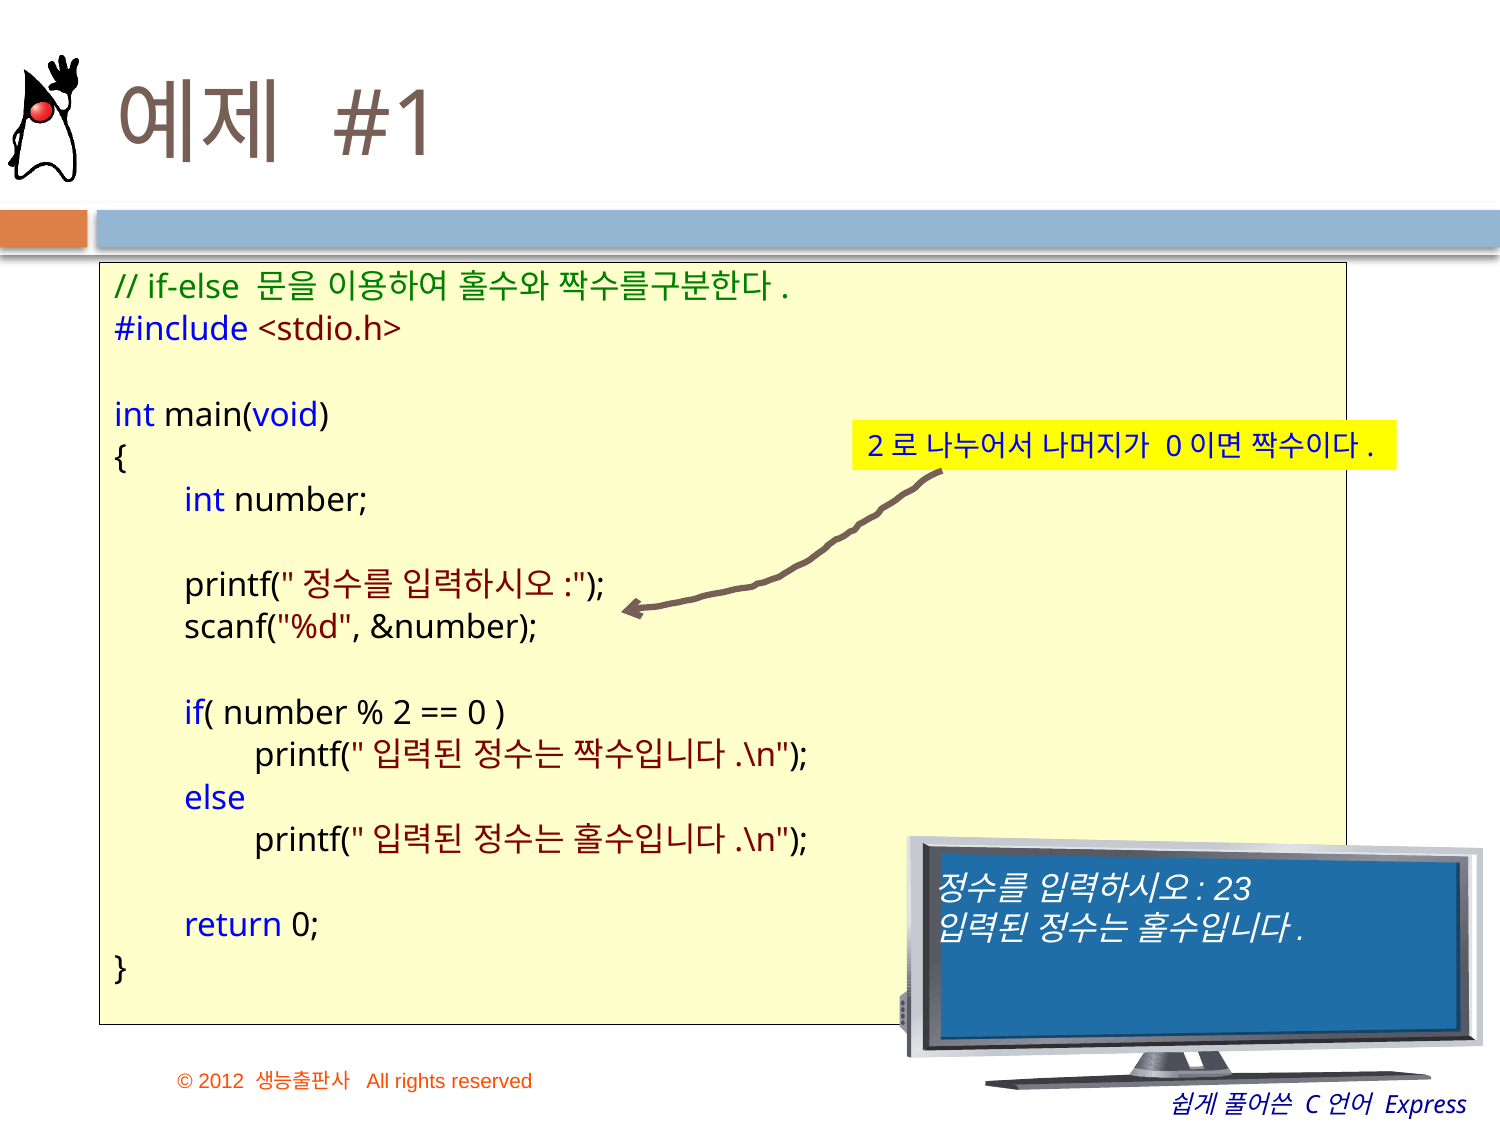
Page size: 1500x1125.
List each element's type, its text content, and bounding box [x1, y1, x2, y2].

picture [8, 55, 79, 182]
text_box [897, 834, 1486, 1092]
text_box [621, 470, 943, 618]
text_box 2로 나누어서 나머지가 0이면 짝수이다. [852, 420, 1397, 470]
title 예제 #1 [100, 37, 1438, 200]
text_box // if-else 문을 이용하여 홀수와 짝수를구분한다. #include <stdio.h> int main(void) { int number; printf("정수를 입력하시오:"); scanf("%d", &number); if( number % 2 == 0 ) printf("입력된 정수는 짝수입니다.\n"); else printf("입력된 정수는 홀수입니다.\n"); return 0; } [99, 262, 1347, 1025]
